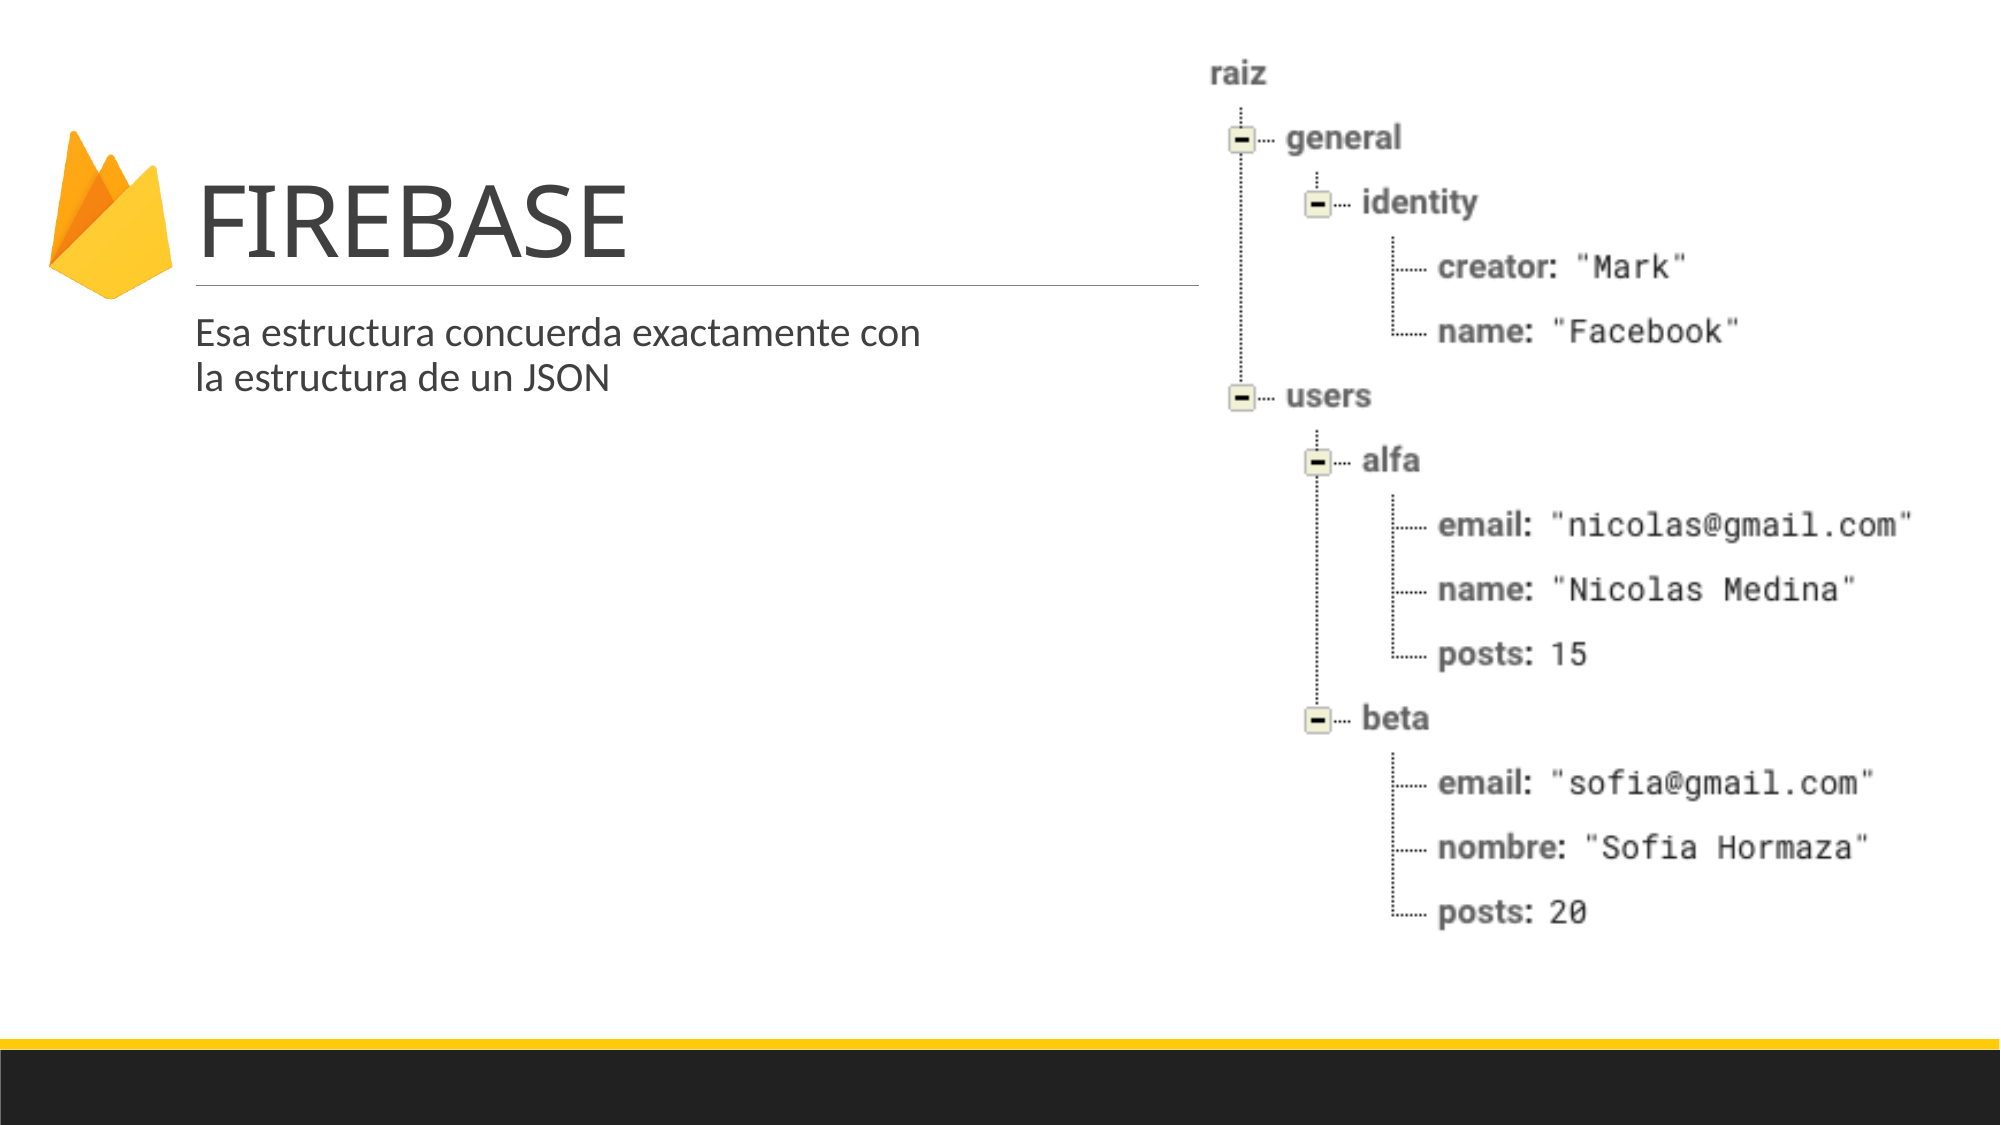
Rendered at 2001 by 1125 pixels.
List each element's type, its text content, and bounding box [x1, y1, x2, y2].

title FIREBASE [180, 47, 1196, 285]
list Esa estructura concuerda exactamente con la estructura de un JSON [180, 302, 947, 963]
picture [1198, 46, 1932, 964]
picture [36, 130, 181, 304]
